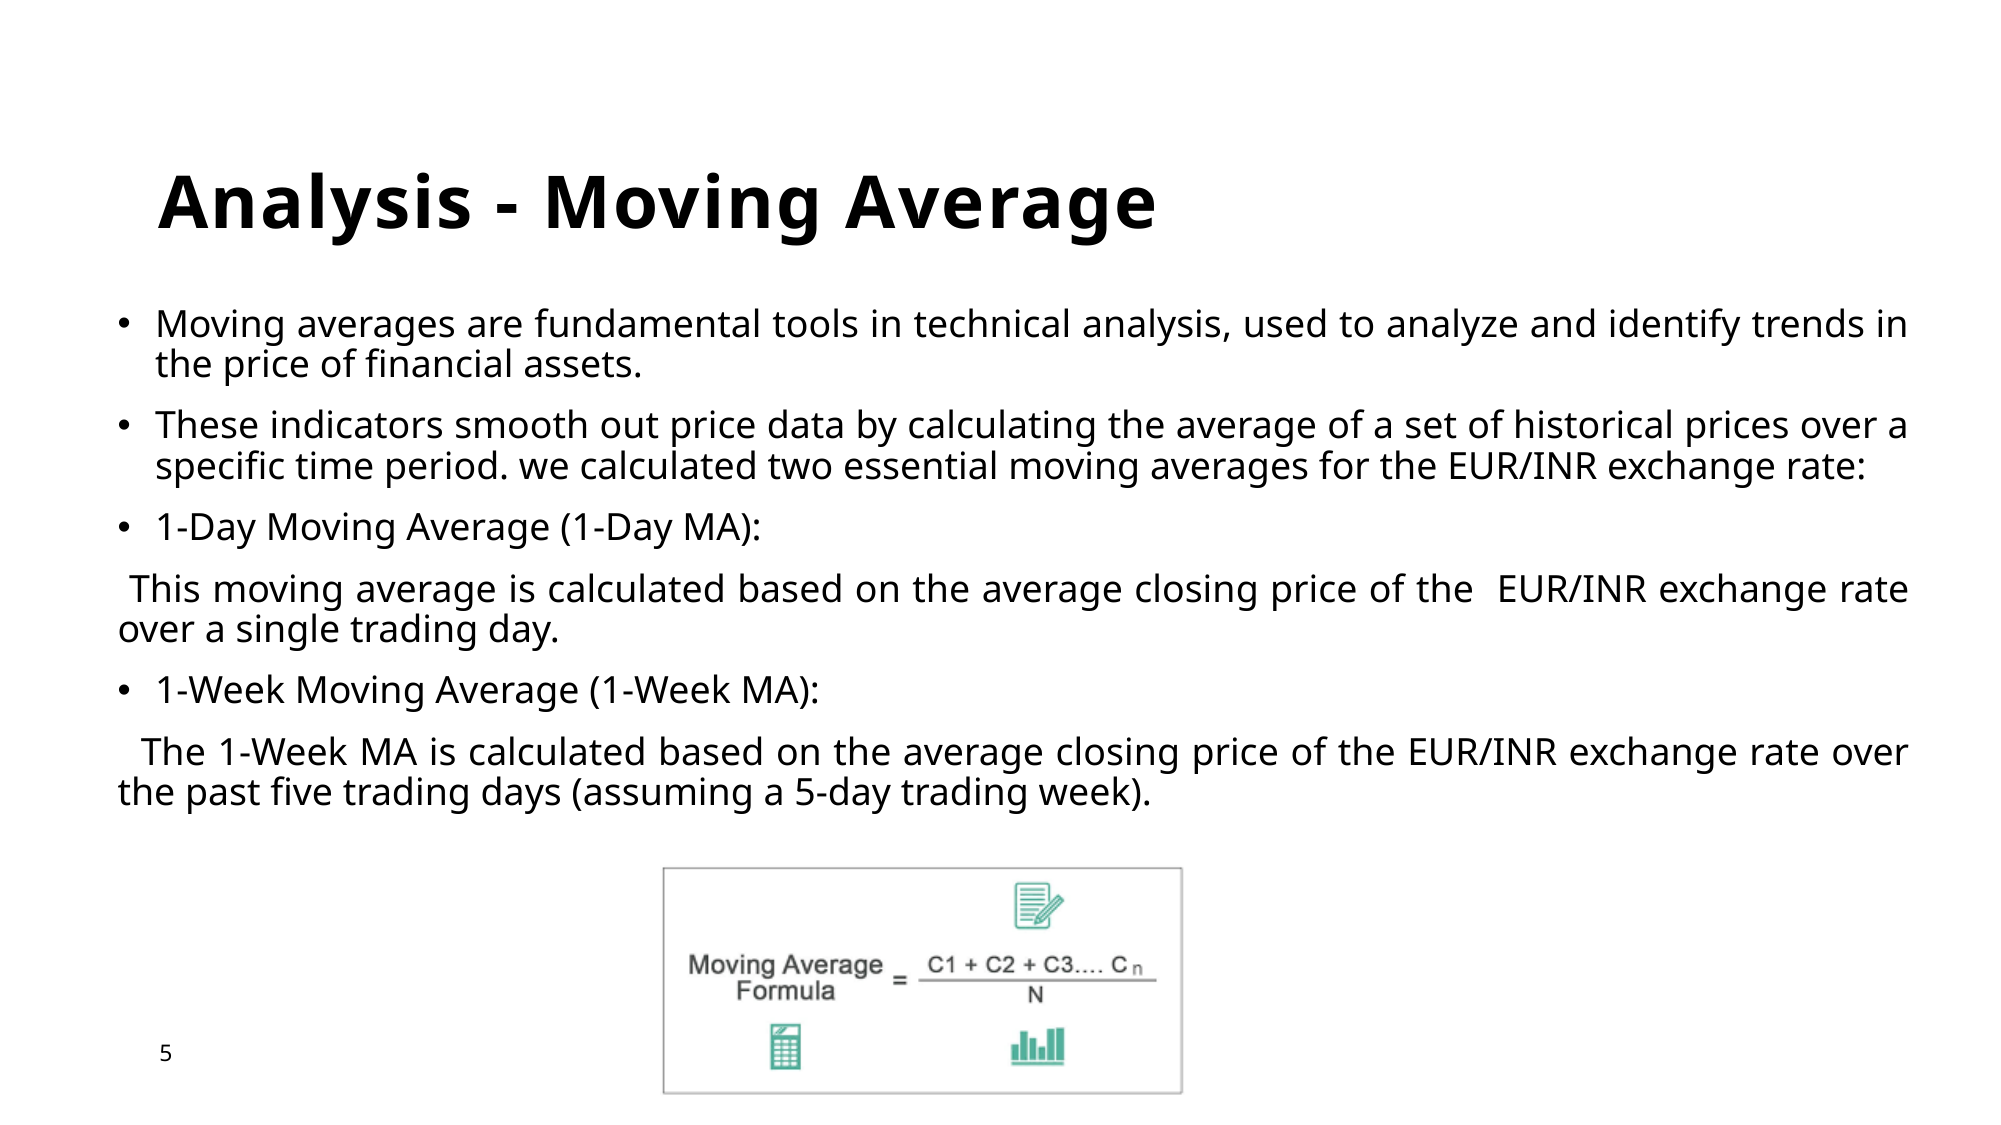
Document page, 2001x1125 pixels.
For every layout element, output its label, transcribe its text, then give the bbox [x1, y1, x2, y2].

text_box Moving averages are fundamental tools in technical analysis, used to analyze and identify trends in the price of financial assets. These indicators smooth out price data by calculating the average of a set of historical prices over a specific time period. we calculated two essential moving averages for the EUR/INR exchange rate: 1-Day Moving Average (1-Day MA): This moving average is calculated based on the average closing price of the EUR/INR exchange rate over a single trading day. 1-Week Moving Average (1-Week MA): The 1-Week MA is calculated based on the average closing price of the EUR/INR exchange rate over the past five trading days (assuming a 5-day trading week). [102, 297, 1926, 753]
picture [660, 863, 1185, 1098]
title Analysis - Moving Average [158, 144, 1484, 245]
slide_number 5 [159, 1038, 246, 1080]
